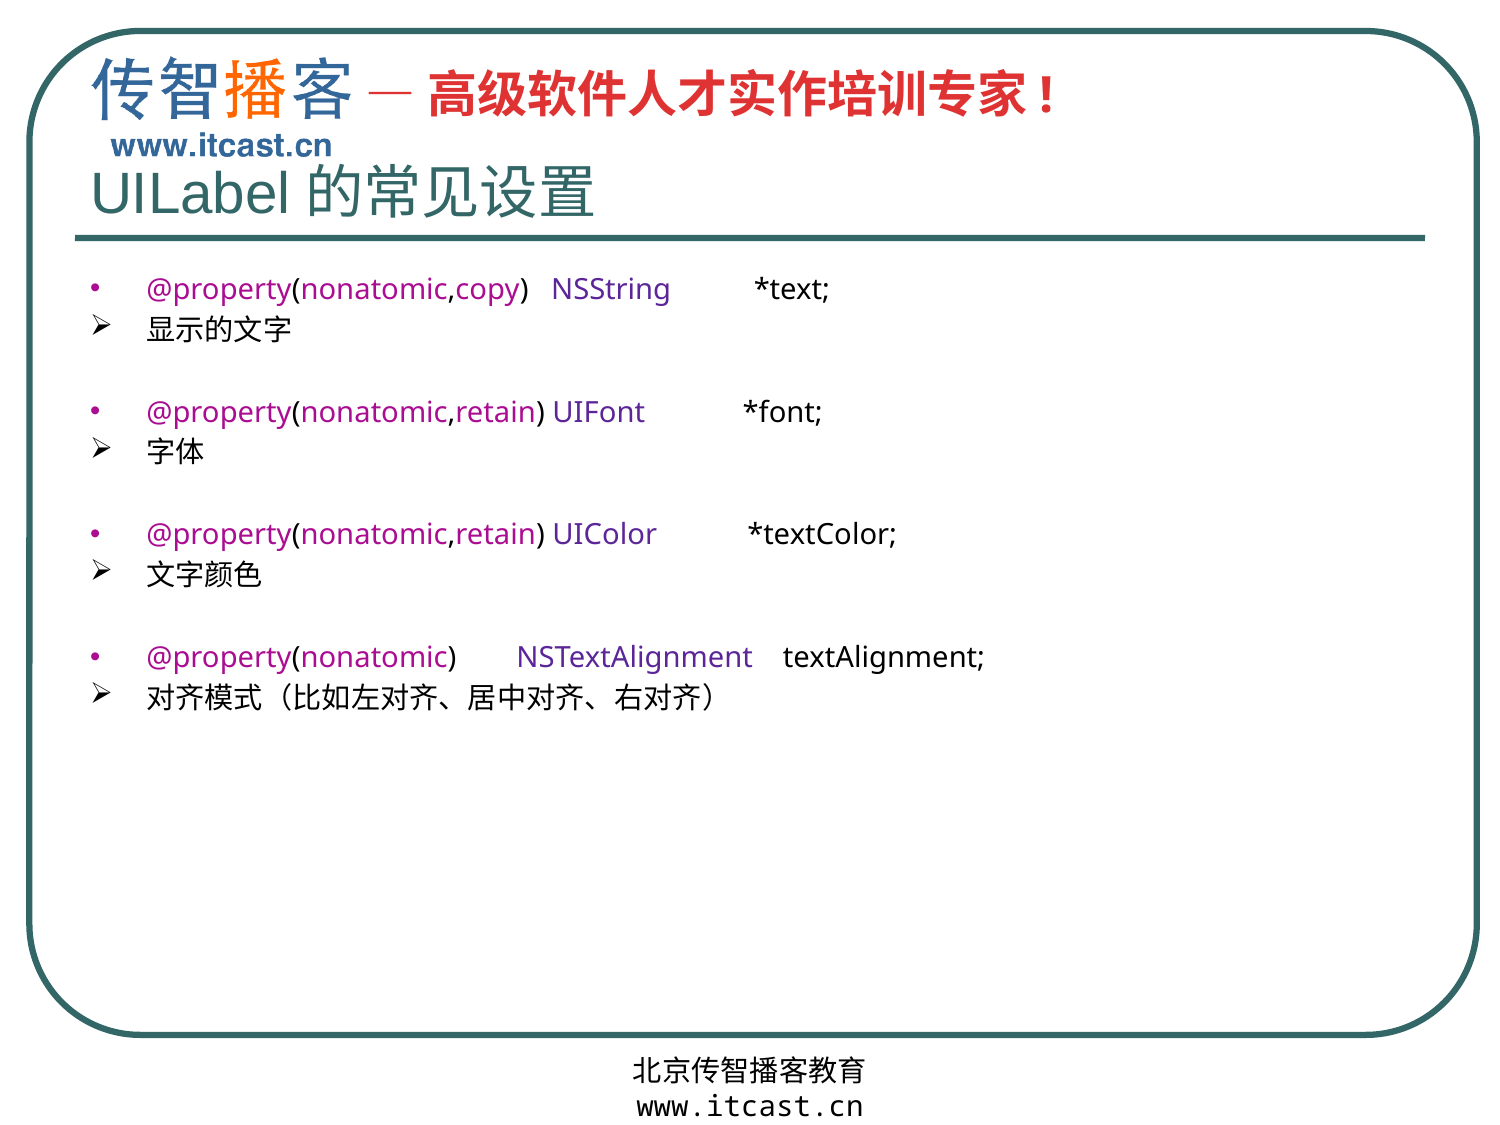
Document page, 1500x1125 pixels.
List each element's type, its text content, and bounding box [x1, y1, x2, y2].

title UILabel的常见设置 [75, 45, 1425, 233]
list @property(nonatomic,copy) NSString *text; 显示的文字 @property(nonatomic,retain) UIFont *font; 字体 @property(nonatomic,retain) UIColor *textColor; 文字颜色 @property(nonatomic) NSTextAlignment textAlignment; 对齐模式（比如左对齐、居中对齐、右对齐） [75, 262, 1425, 1005]
